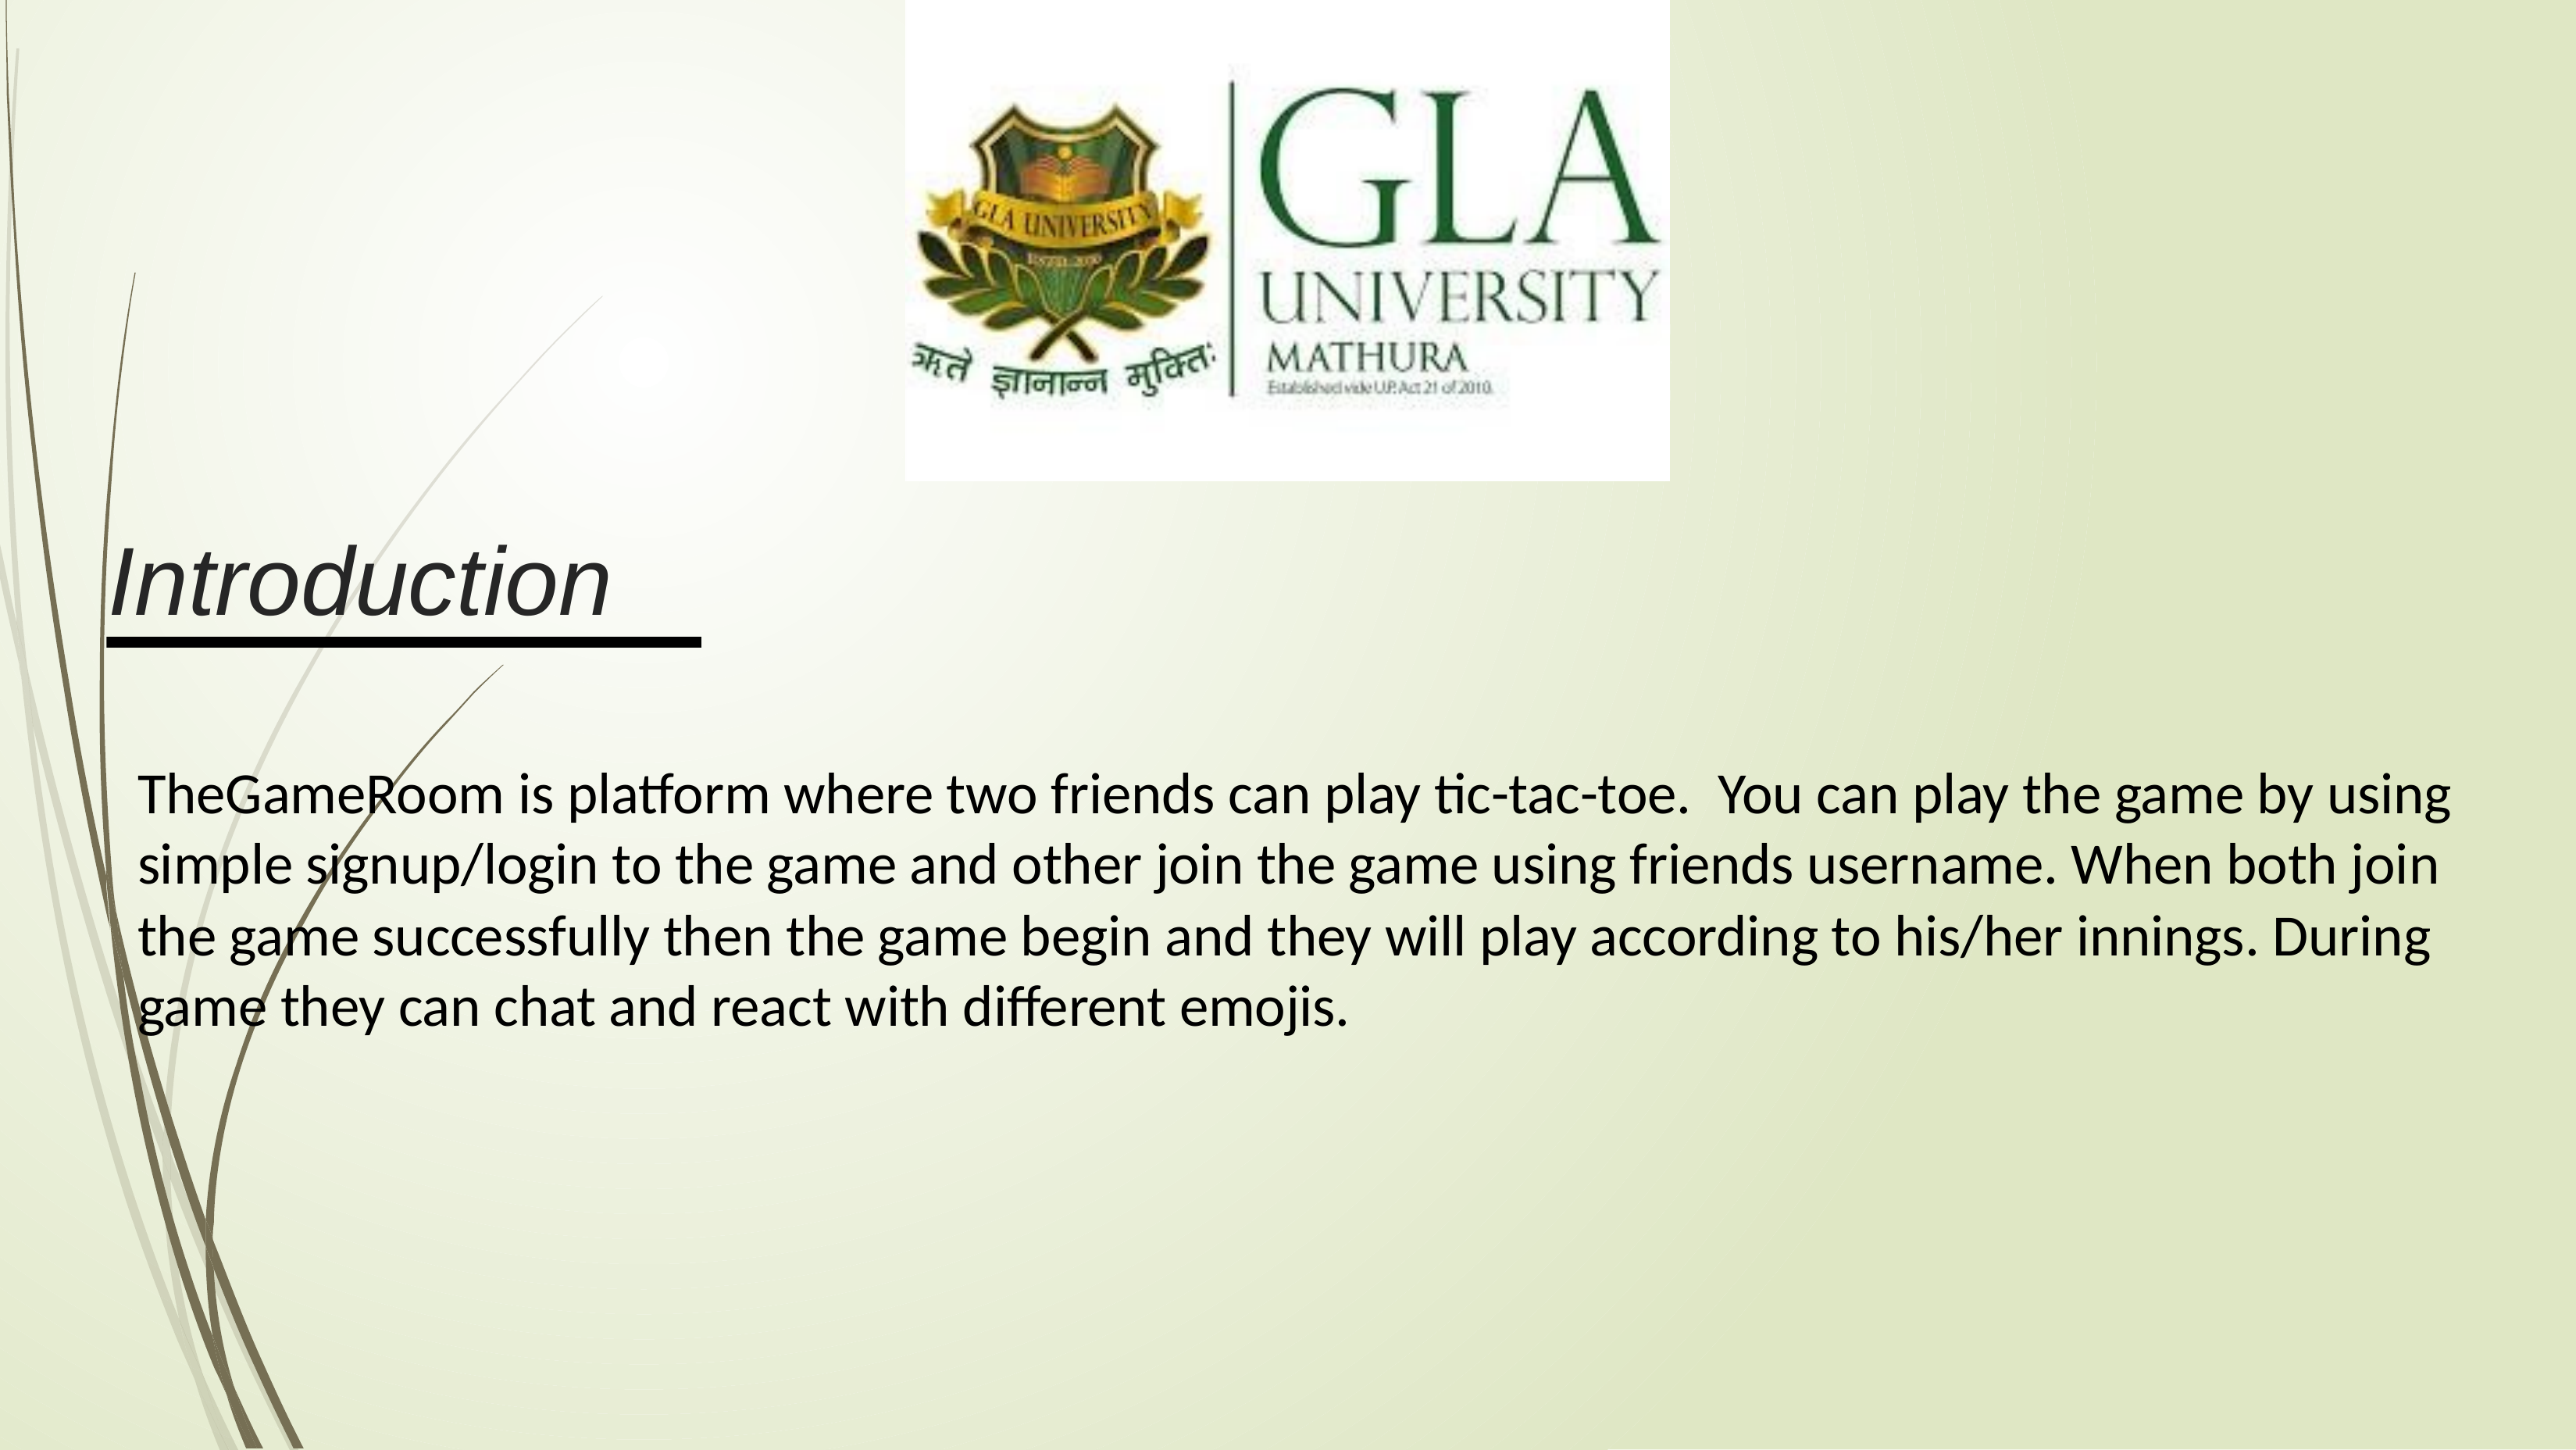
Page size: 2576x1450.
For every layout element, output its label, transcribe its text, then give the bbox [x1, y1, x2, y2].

picture [905, 0, 1671, 481]
text_box TheGameRoom is platform where two friends can play tic-tac-toe. You can play the game by using simple signup/login to the game and other join the game using friends username. When both join the game successfully then the game begin and they will play according to his/her innings. During game they can chat and react with different emojis. [135, 753, 2543, 1110]
text_box [106, 637, 701, 648]
title Introduction [106, 516, 703, 761]
